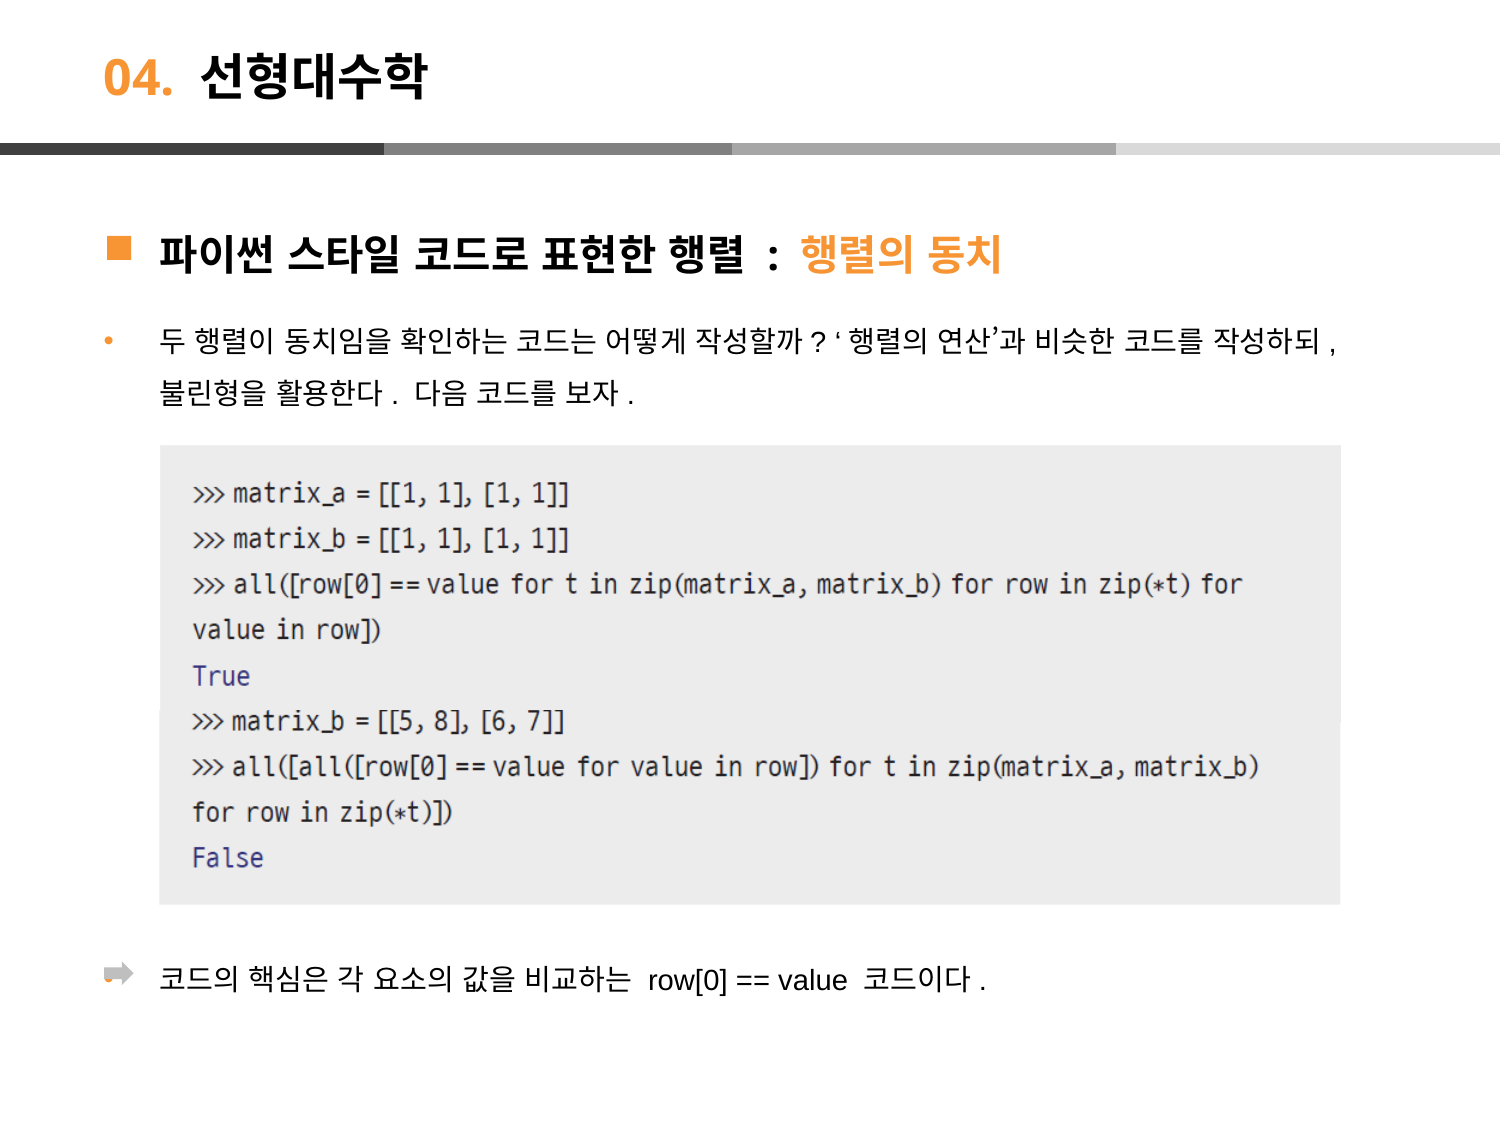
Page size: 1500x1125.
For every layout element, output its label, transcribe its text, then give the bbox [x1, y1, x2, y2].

list 파이썬 스타일 코드로 표현한 행렬 : 행렬의 동치 [88, 196, 1436, 299]
text_box 코드의 핵심은 각 요소의 값을 비교하는 row[0] == value 코드이다. [88, 935, 1365, 1047]
text_box [101, 959, 136, 988]
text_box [159, 444, 1341, 910]
text_box 두 행렬이 동치임을 확인하는 코드는 어떻게 작성할까? ‘행렬의 연산’과 비슷한 코드를 작성하되, 불린형을 활용한다. 다음 코드를 보자. [88, 297, 1365, 421]
title 04. 선형대수학 [88, 30, 1211, 121]
